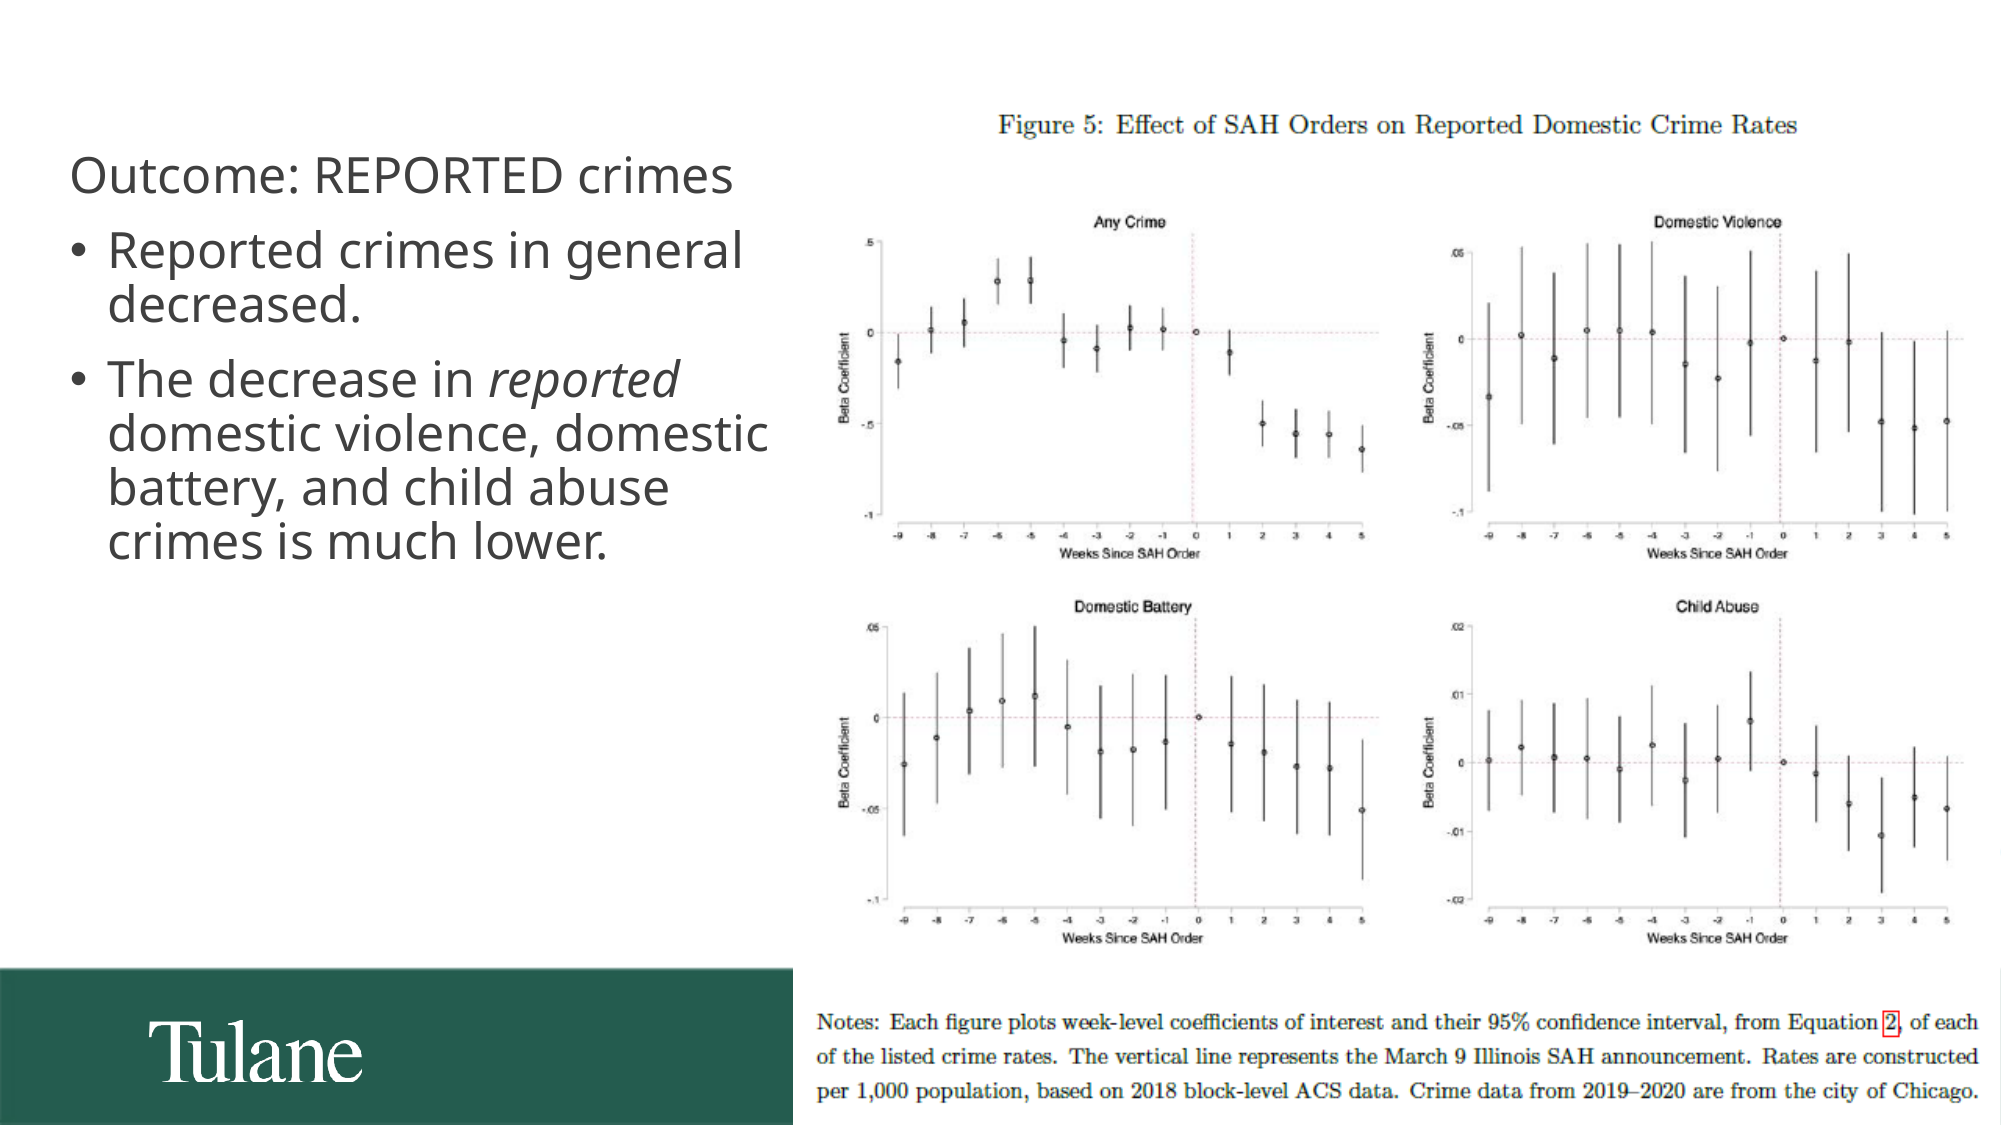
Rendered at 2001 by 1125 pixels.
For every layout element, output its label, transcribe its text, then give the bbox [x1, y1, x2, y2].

list Outcome: REPORTED crimes Reported crimes in general decreased. The decrease in reported domestic violence, domestic battery, and child abuse crimes is much lower. [55, 143, 793, 858]
picture [0, 0, 2001, 1125]
